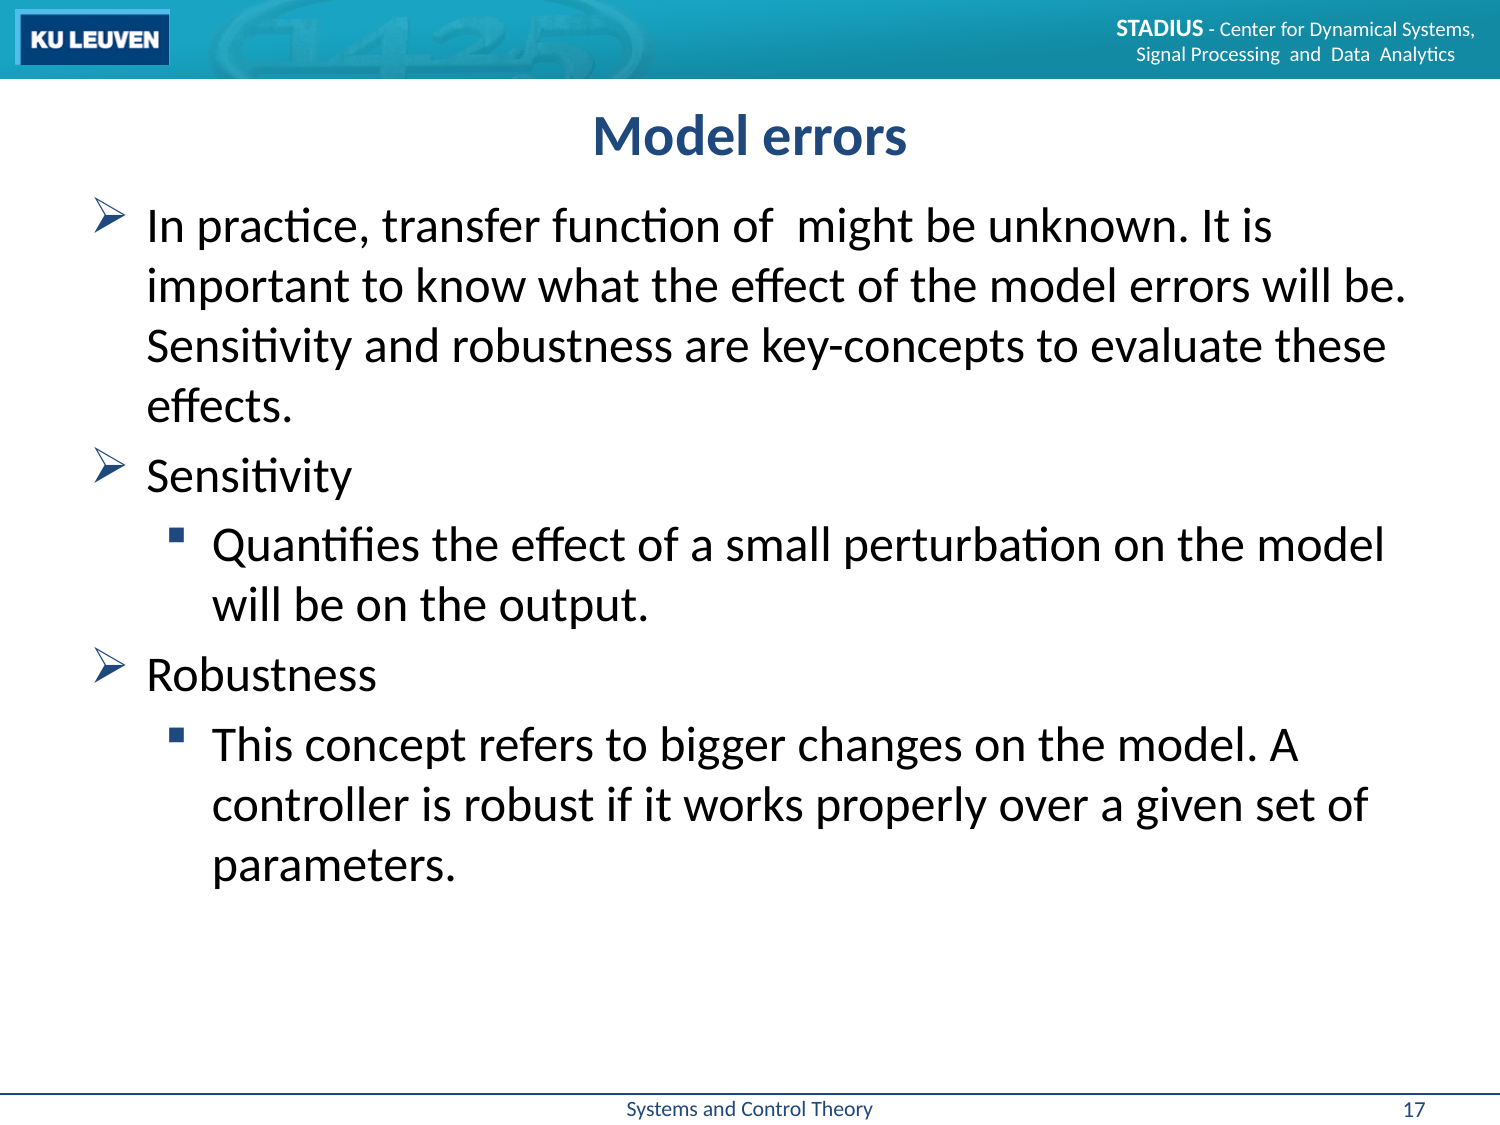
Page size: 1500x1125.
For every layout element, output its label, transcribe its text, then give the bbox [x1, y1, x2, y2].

title Model errors [75, 91, 1425, 173]
picture [0, 0, 1500, 79]
slide_number 17 [1387, 1086, 1483, 1125]
